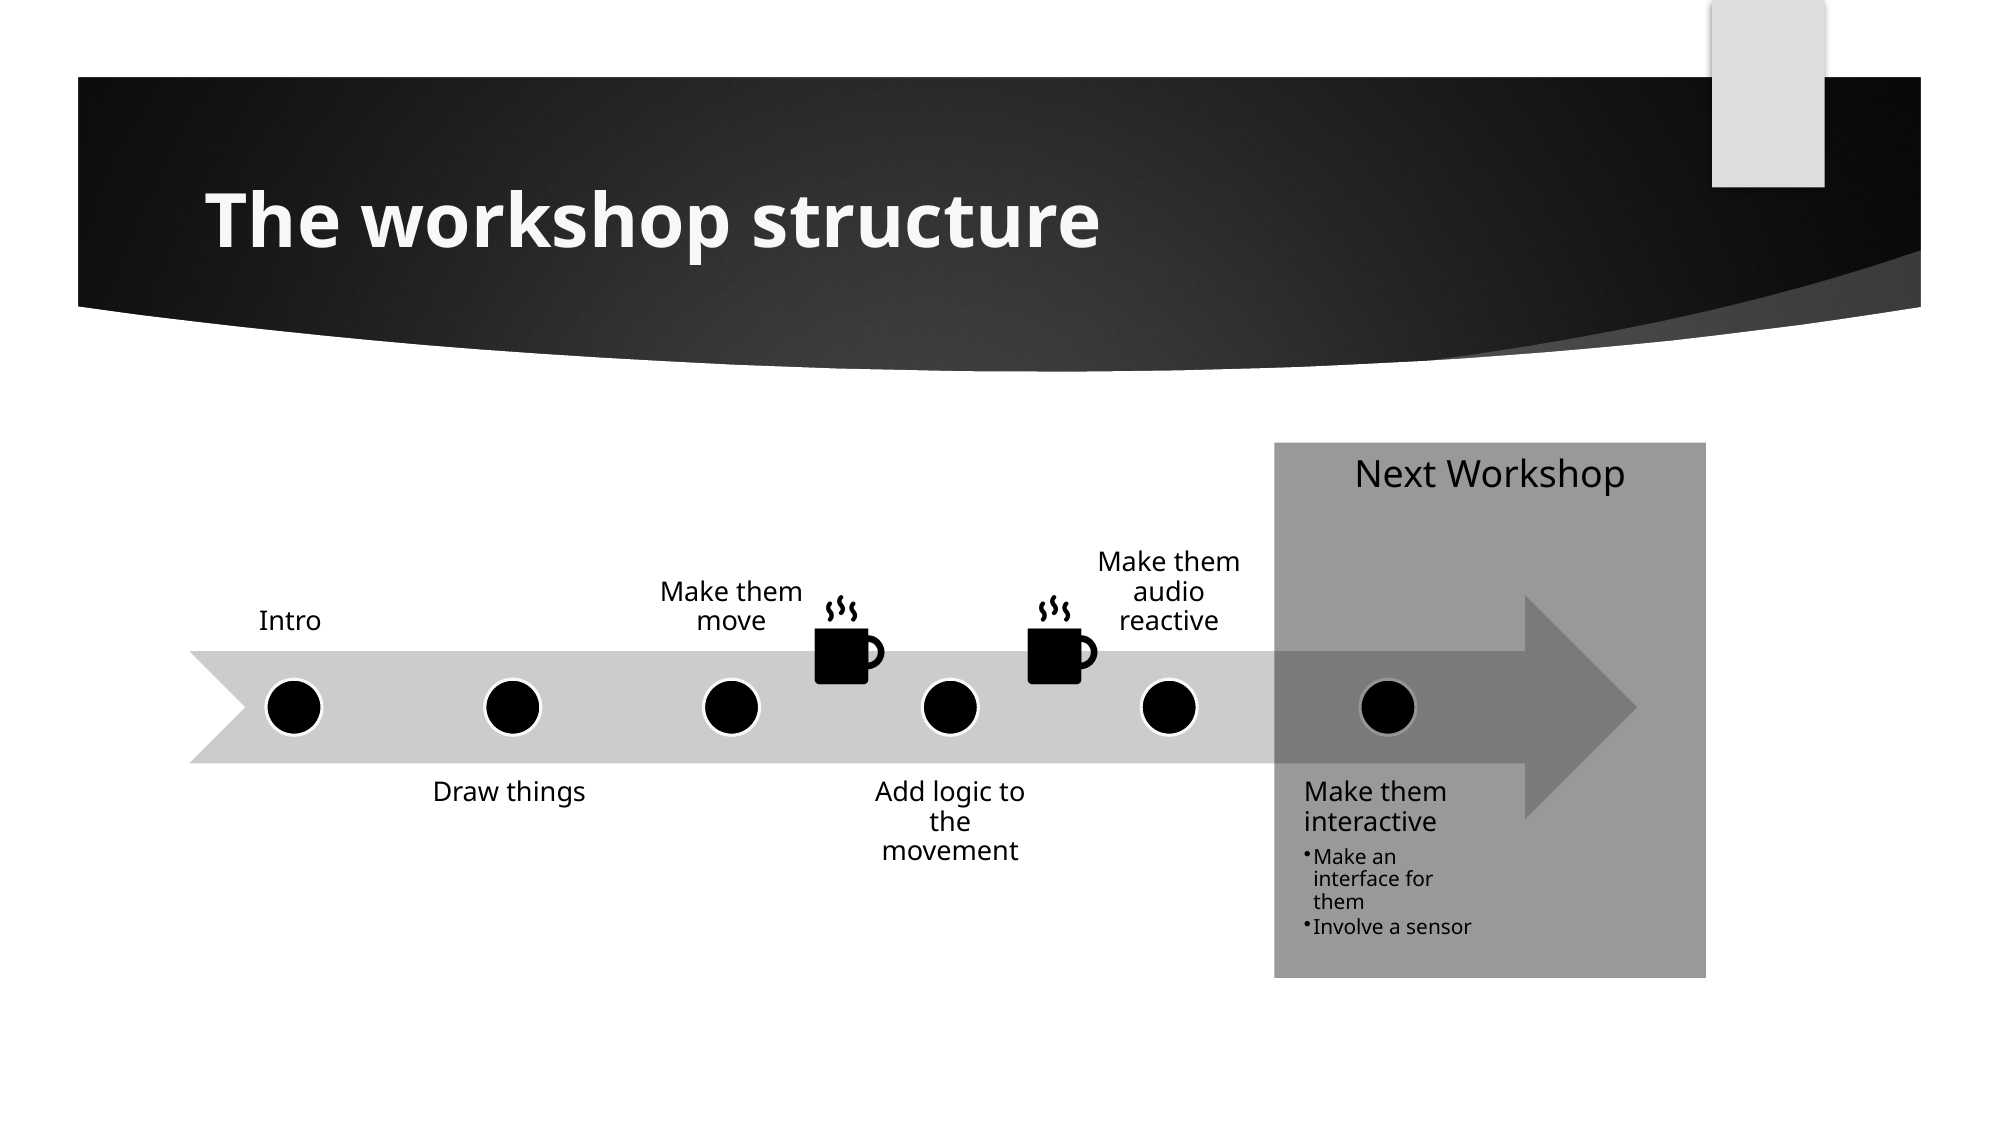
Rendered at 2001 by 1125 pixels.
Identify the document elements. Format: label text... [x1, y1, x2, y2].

picture [796, 586, 903, 693]
title The workshop structure [189, 159, 1638, 276]
text_box Next Workshop [1644, 441, 1707, 979]
picture [1009, 586, 1116, 693]
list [189, 426, 1638, 988]
